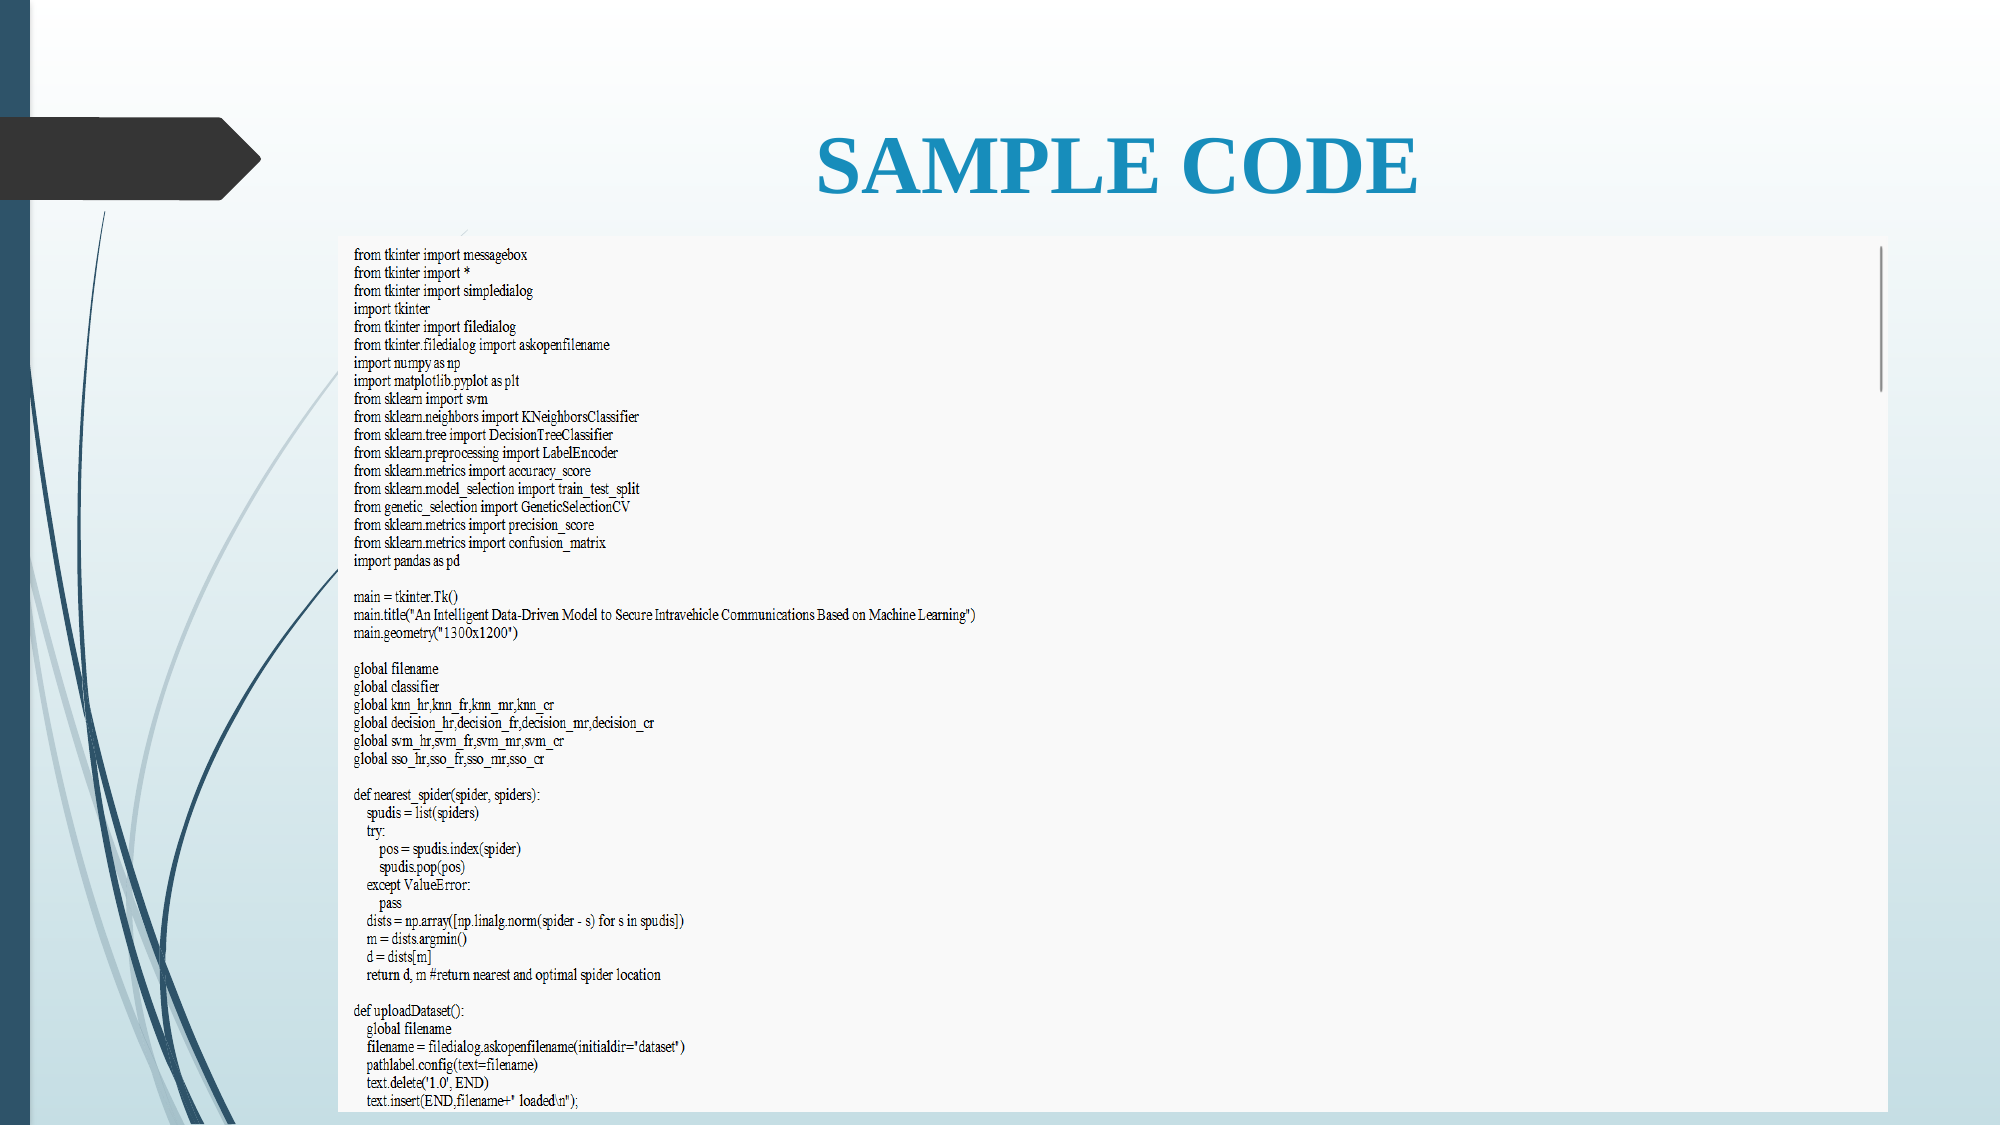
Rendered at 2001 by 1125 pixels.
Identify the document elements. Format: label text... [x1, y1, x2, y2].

title SAMPLE CODE [425, 102, 1888, 236]
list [337, 236, 1888, 1112]
